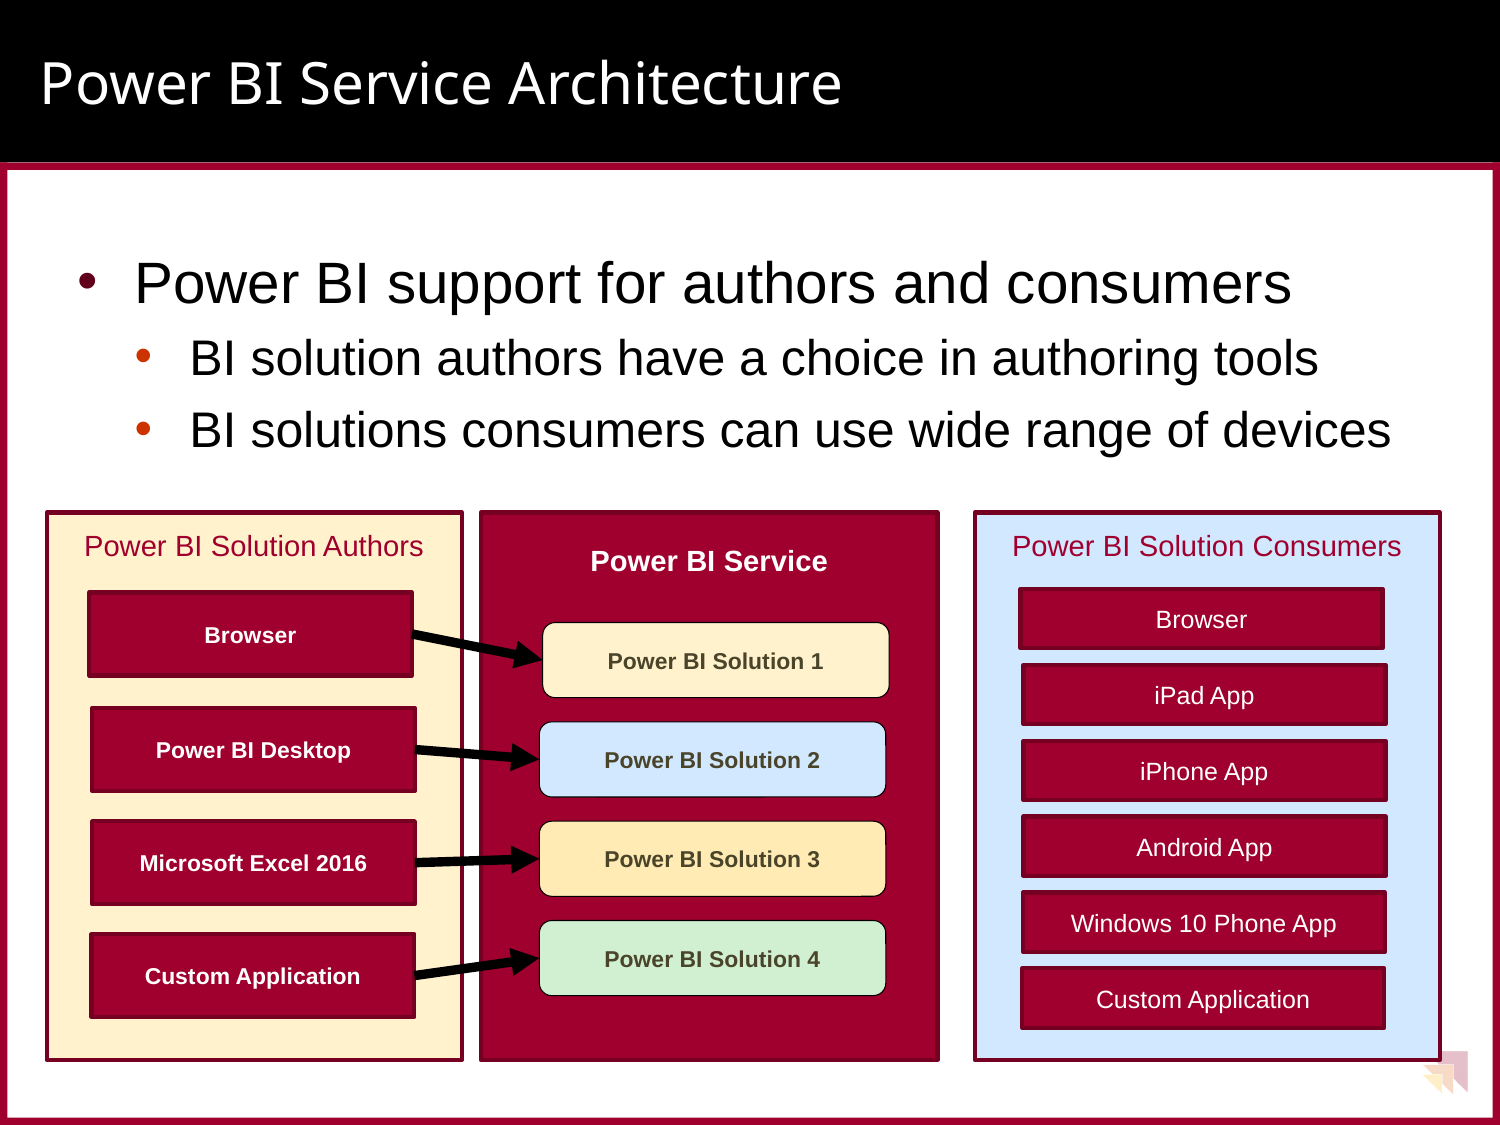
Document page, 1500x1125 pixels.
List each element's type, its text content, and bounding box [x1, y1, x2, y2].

text_box Custom Application [1020, 966, 1386, 1030]
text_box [91, 820, 887, 905]
text_box Browser [1018, 587, 1385, 650]
list Power BI support for authors and consumers BI solution authors have a choice in authoring tools BI solutions consumers can use wide range of devices [62, 237, 1438, 1088]
text_box Power BI Solution Authors [45, 510, 464, 1062]
text_box Power BI Service [479, 510, 940, 1062]
text_box iPhone App [1021, 739, 1388, 802]
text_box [91, 920, 887, 1018]
text_box Android App [1021, 814, 1388, 878]
text_box Power BI Solution Consumers [973, 510, 1442, 1062]
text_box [88, 592, 890, 698]
text_box iPad App [1021, 663, 1388, 726]
text_box Windows 10 Phone App [1021, 890, 1387, 954]
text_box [91, 707, 887, 798]
title Power BI Service Architecture [24, 12, 1438, 150]
